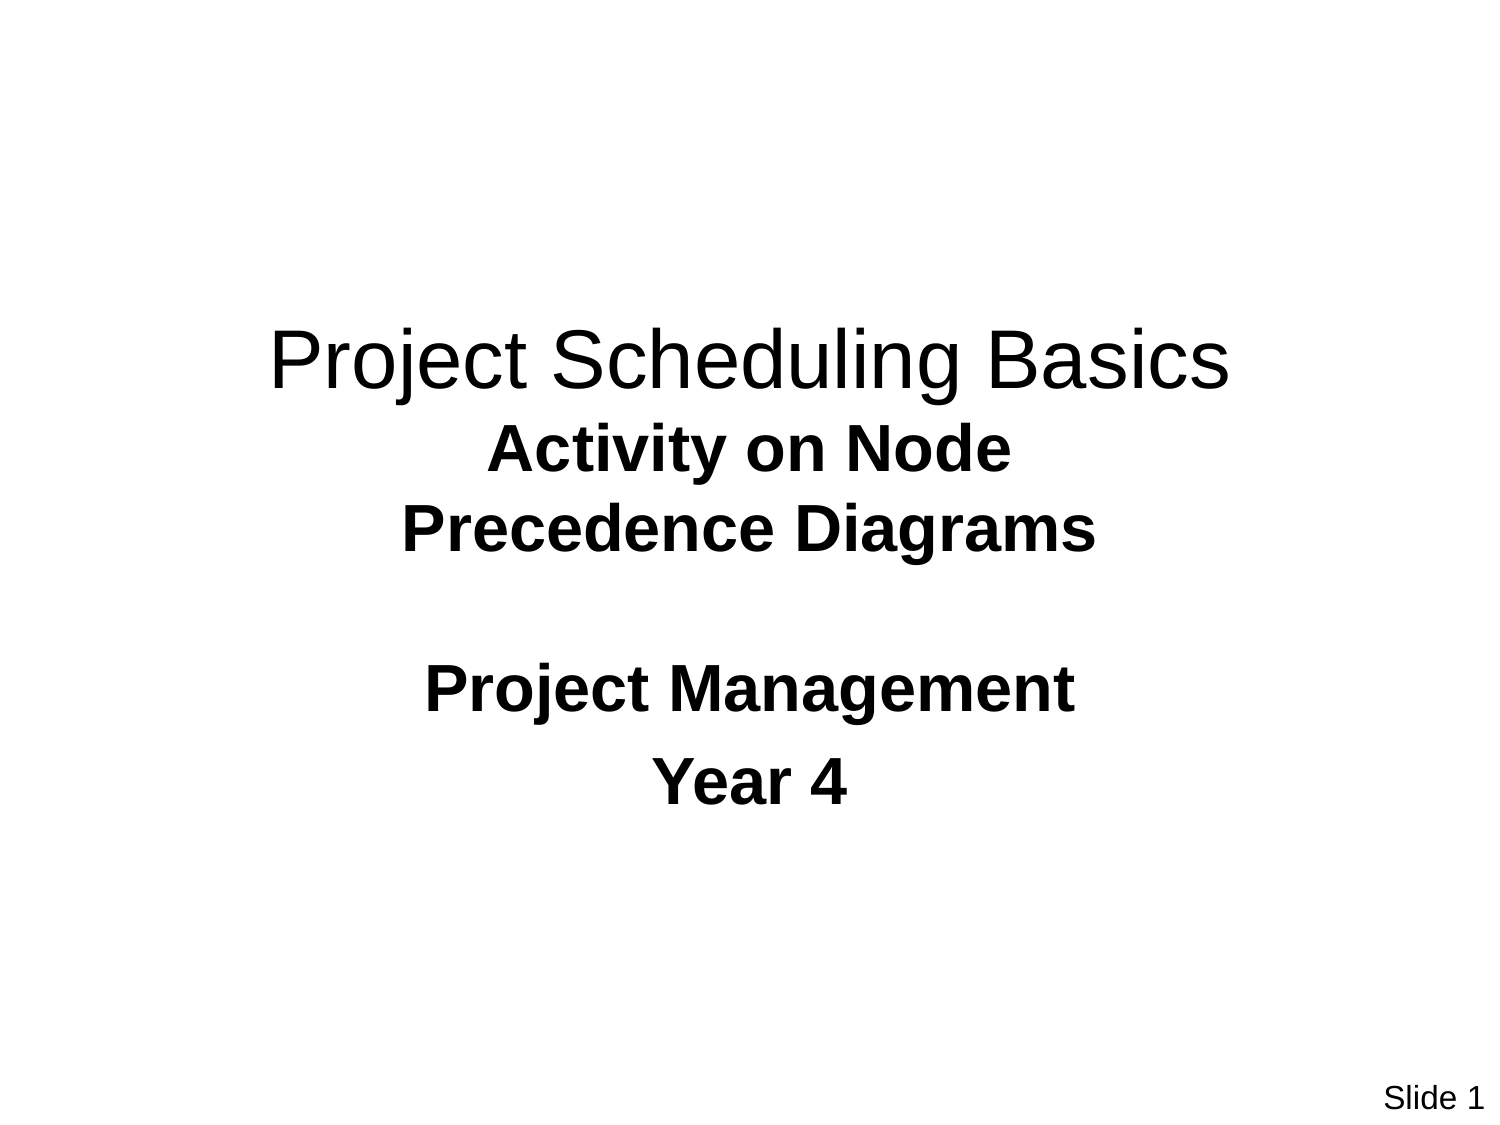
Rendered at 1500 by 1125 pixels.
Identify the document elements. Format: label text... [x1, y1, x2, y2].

title Project Scheduling Basics Activity on Node Precedence Diagrams [112, 278, 1388, 591]
subtitle Project Management Year 4 [224, 637, 1276, 926]
